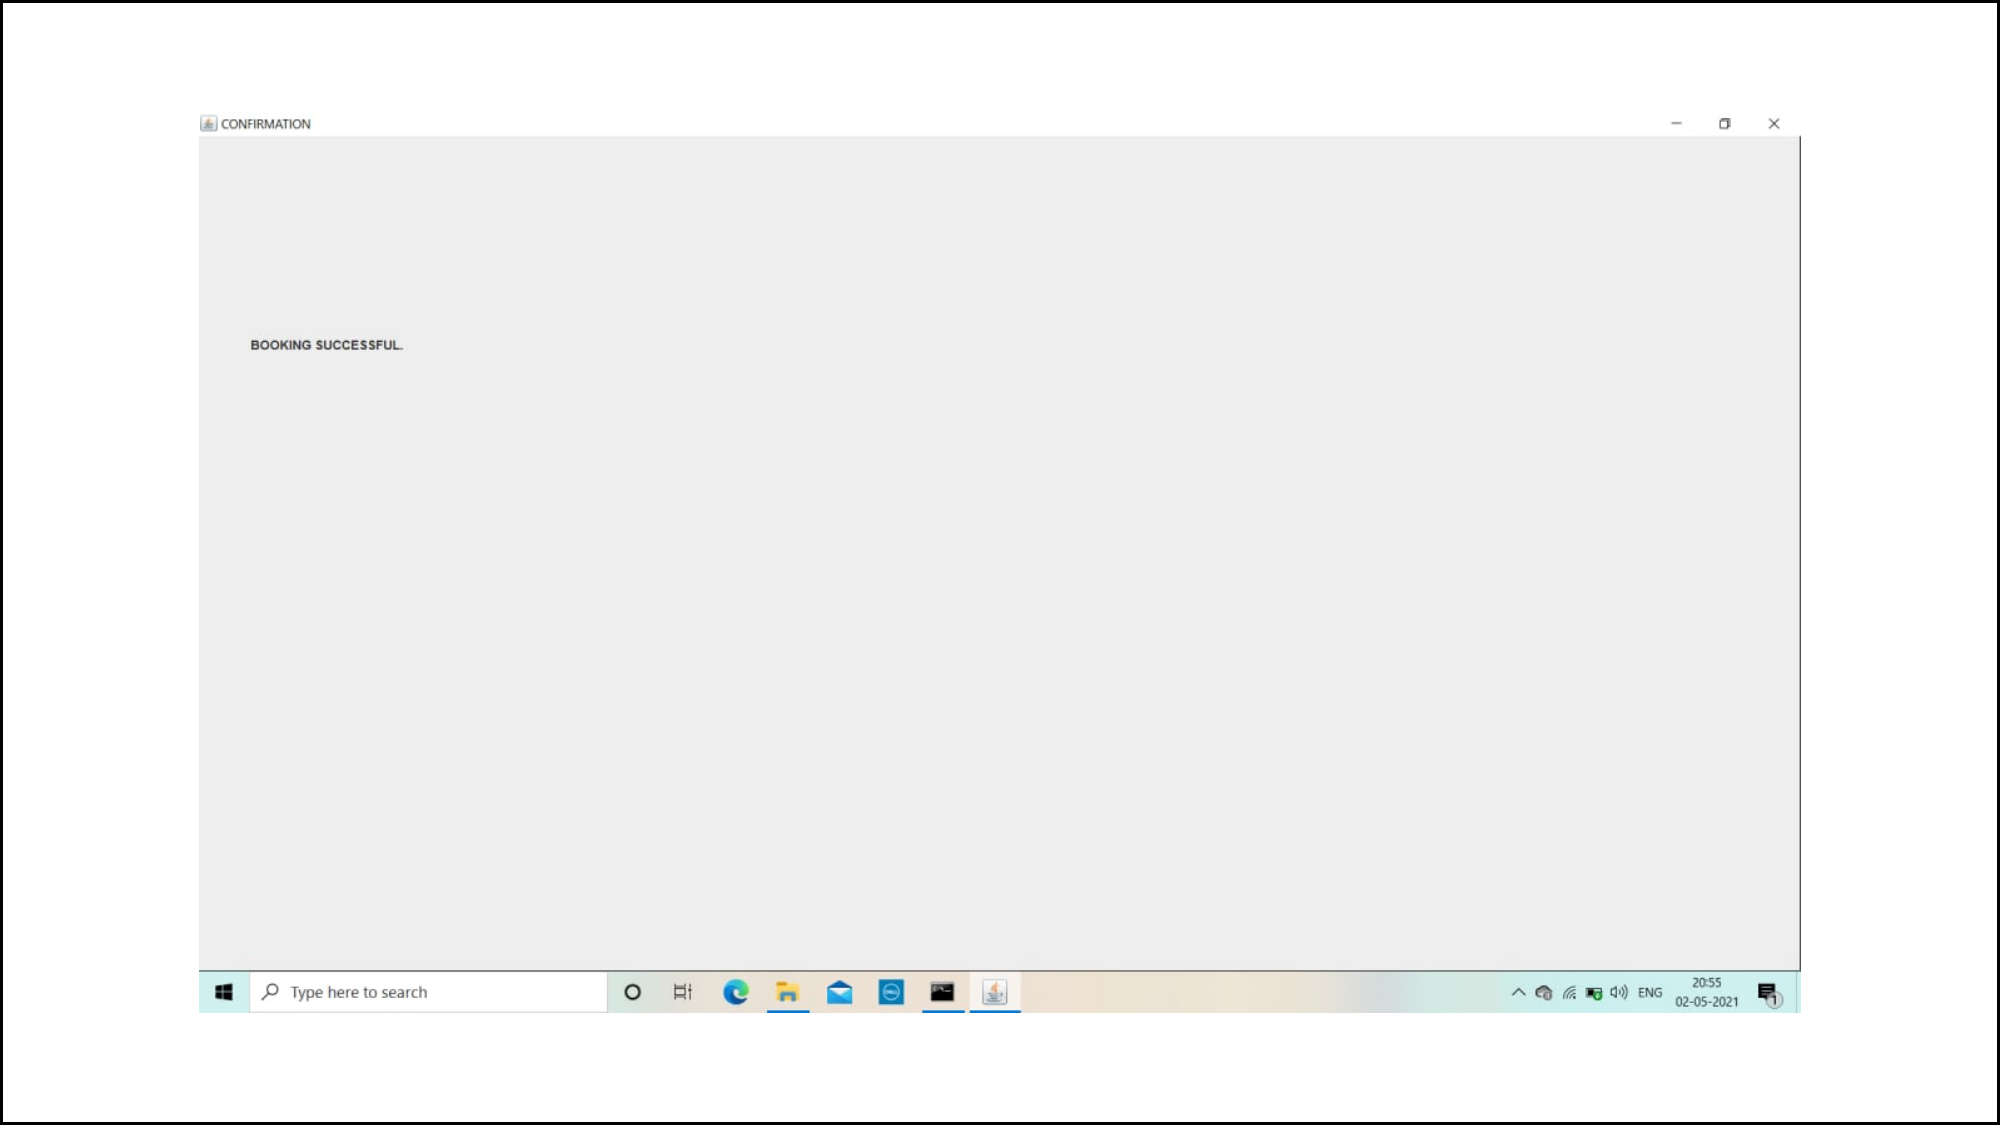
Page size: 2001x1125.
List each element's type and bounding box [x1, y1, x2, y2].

text_box [0, 0, 2000, 1125]
picture [199, 112, 1801, 1013]
